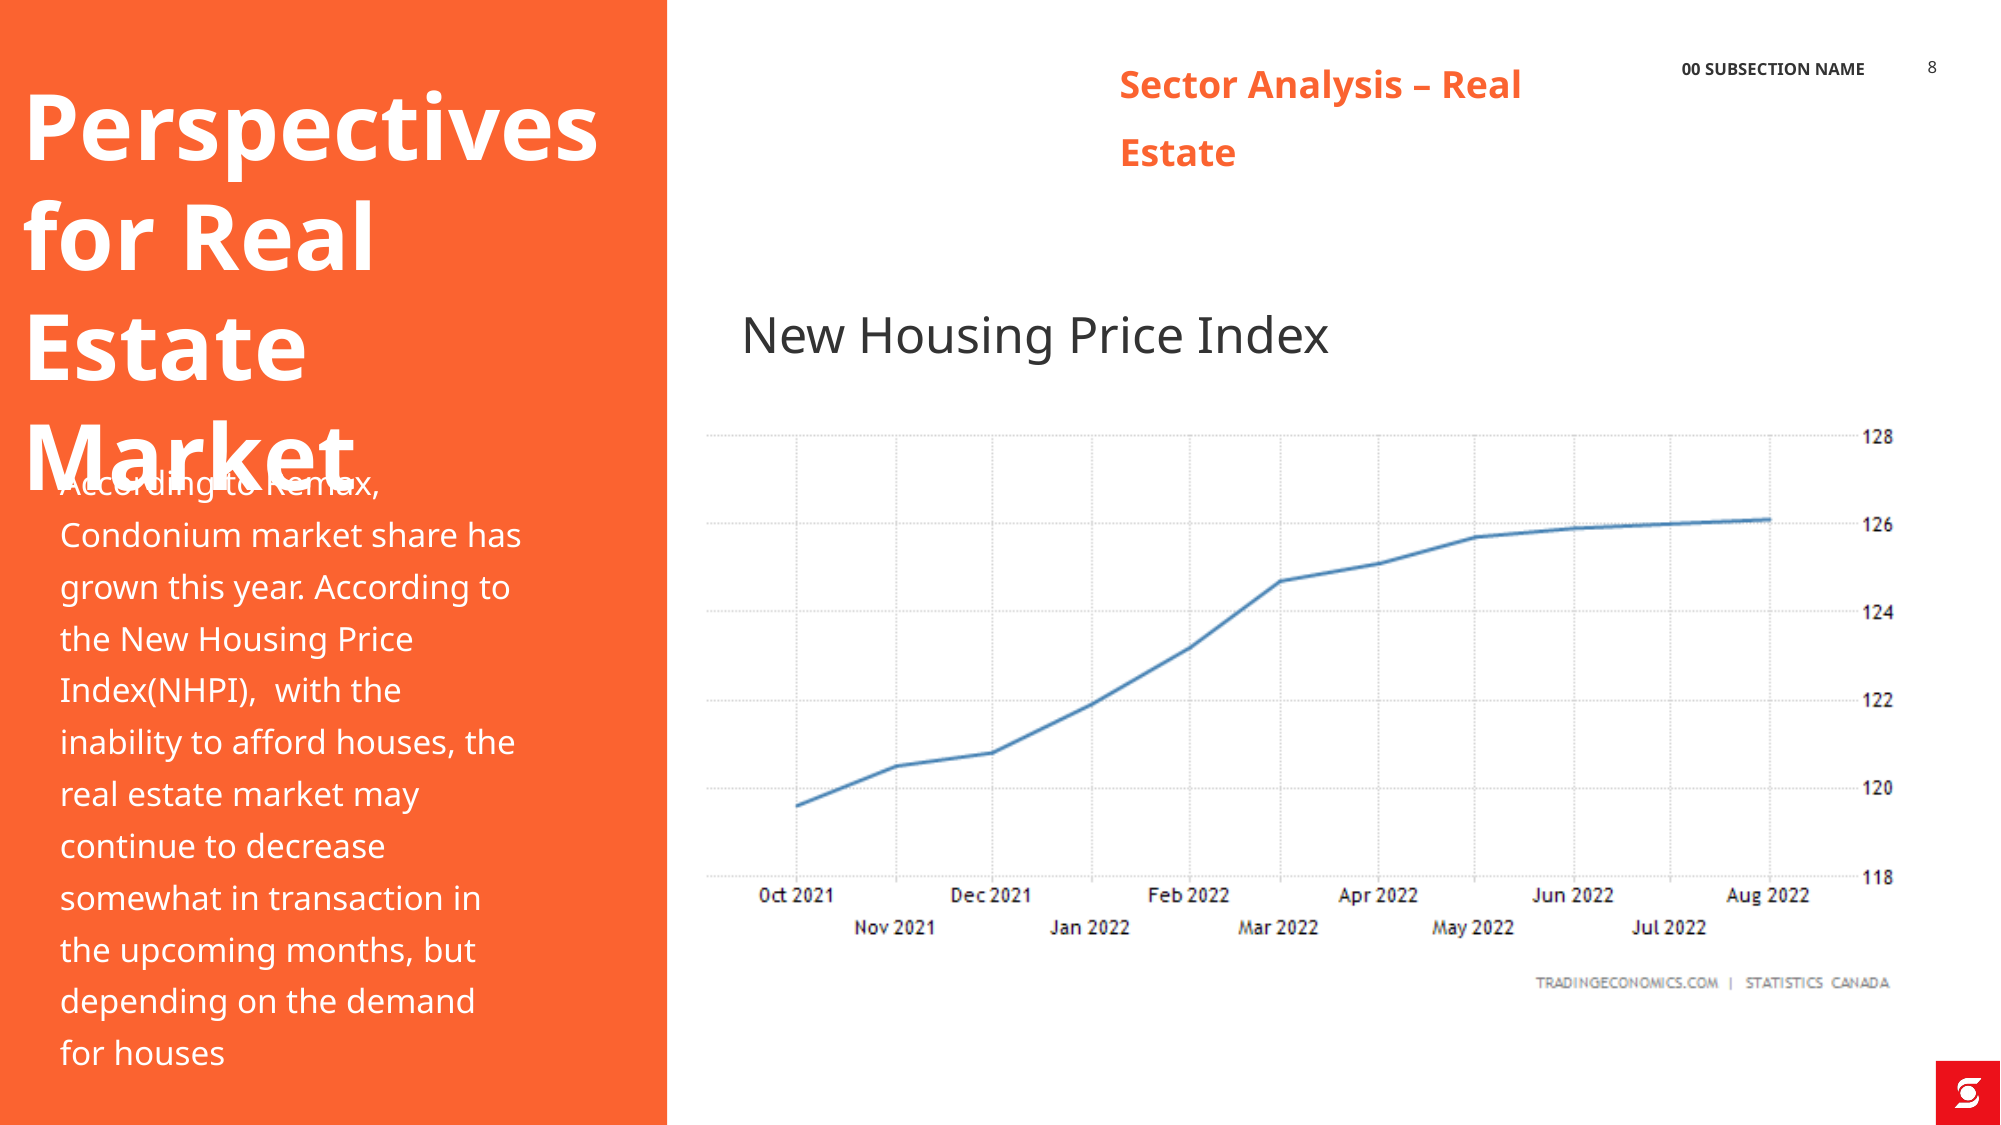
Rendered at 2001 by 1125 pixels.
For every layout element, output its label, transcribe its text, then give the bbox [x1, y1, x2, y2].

picture [668, 401, 1967, 1011]
text_box 00 SUBSECTION NAME [1570, 54, 1866, 83]
text_box Perspectives for Real Estate Market [22, 68, 646, 509]
text_box [0, 0, 668, 1125]
text_box New Housing Price Index [741, 273, 1866, 364]
text_box Sector Analysis – Real Estate​​ [1119, 38, 1570, 174]
text_box According to Remax, Condonium market share has grown this year. According to the New Housing Price Index(NHPI), with the inability to afford houses, the real estate market may continue to decrease somewhat in transaction in the upcoming months, but depending on the demand for houses [59, 450, 524, 1073]
